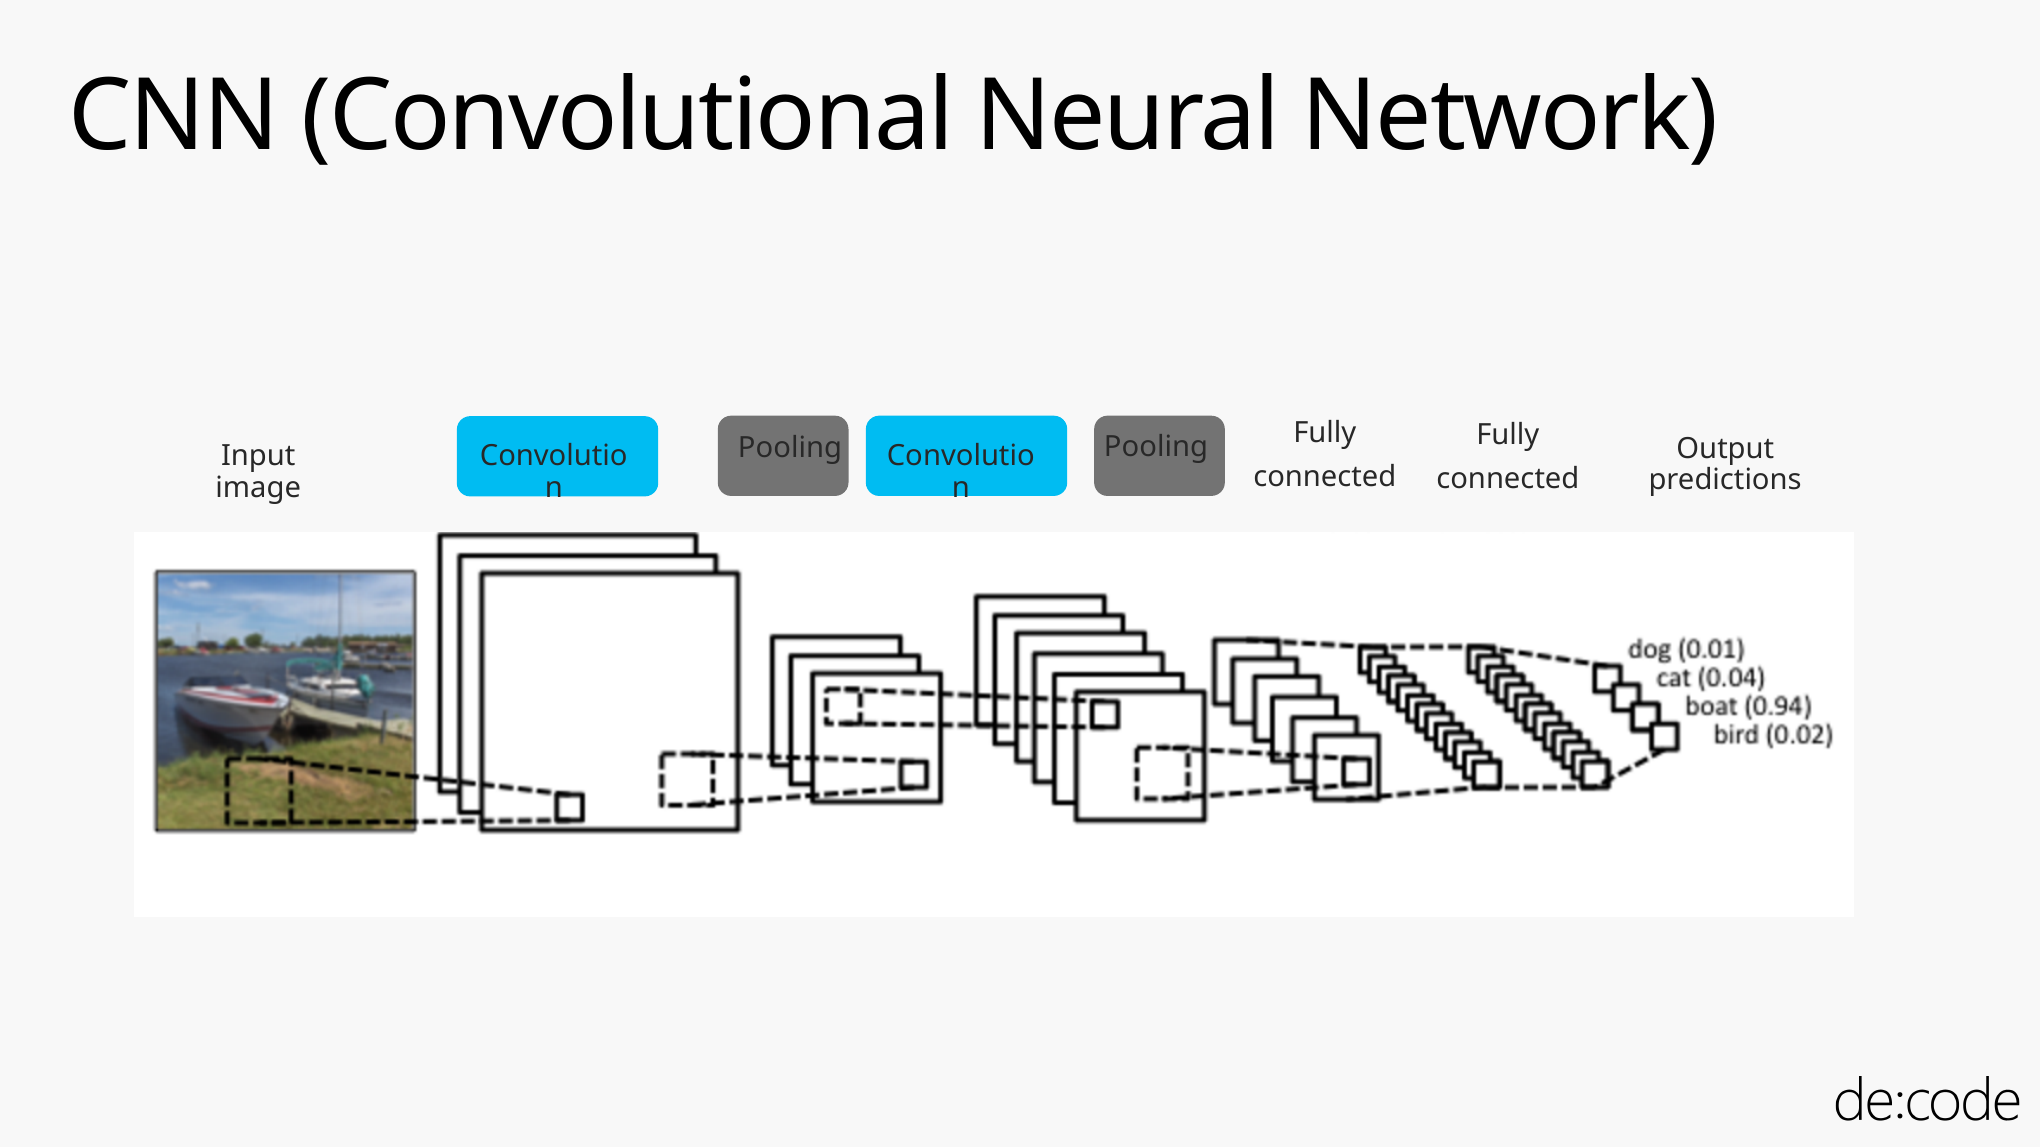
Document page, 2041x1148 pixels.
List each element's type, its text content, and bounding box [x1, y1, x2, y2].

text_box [133, 393, 1855, 917]
title CNN (Convolutional Neural Network) [45, 48, 1996, 232]
picture [1816, 1056, 2039, 1129]
